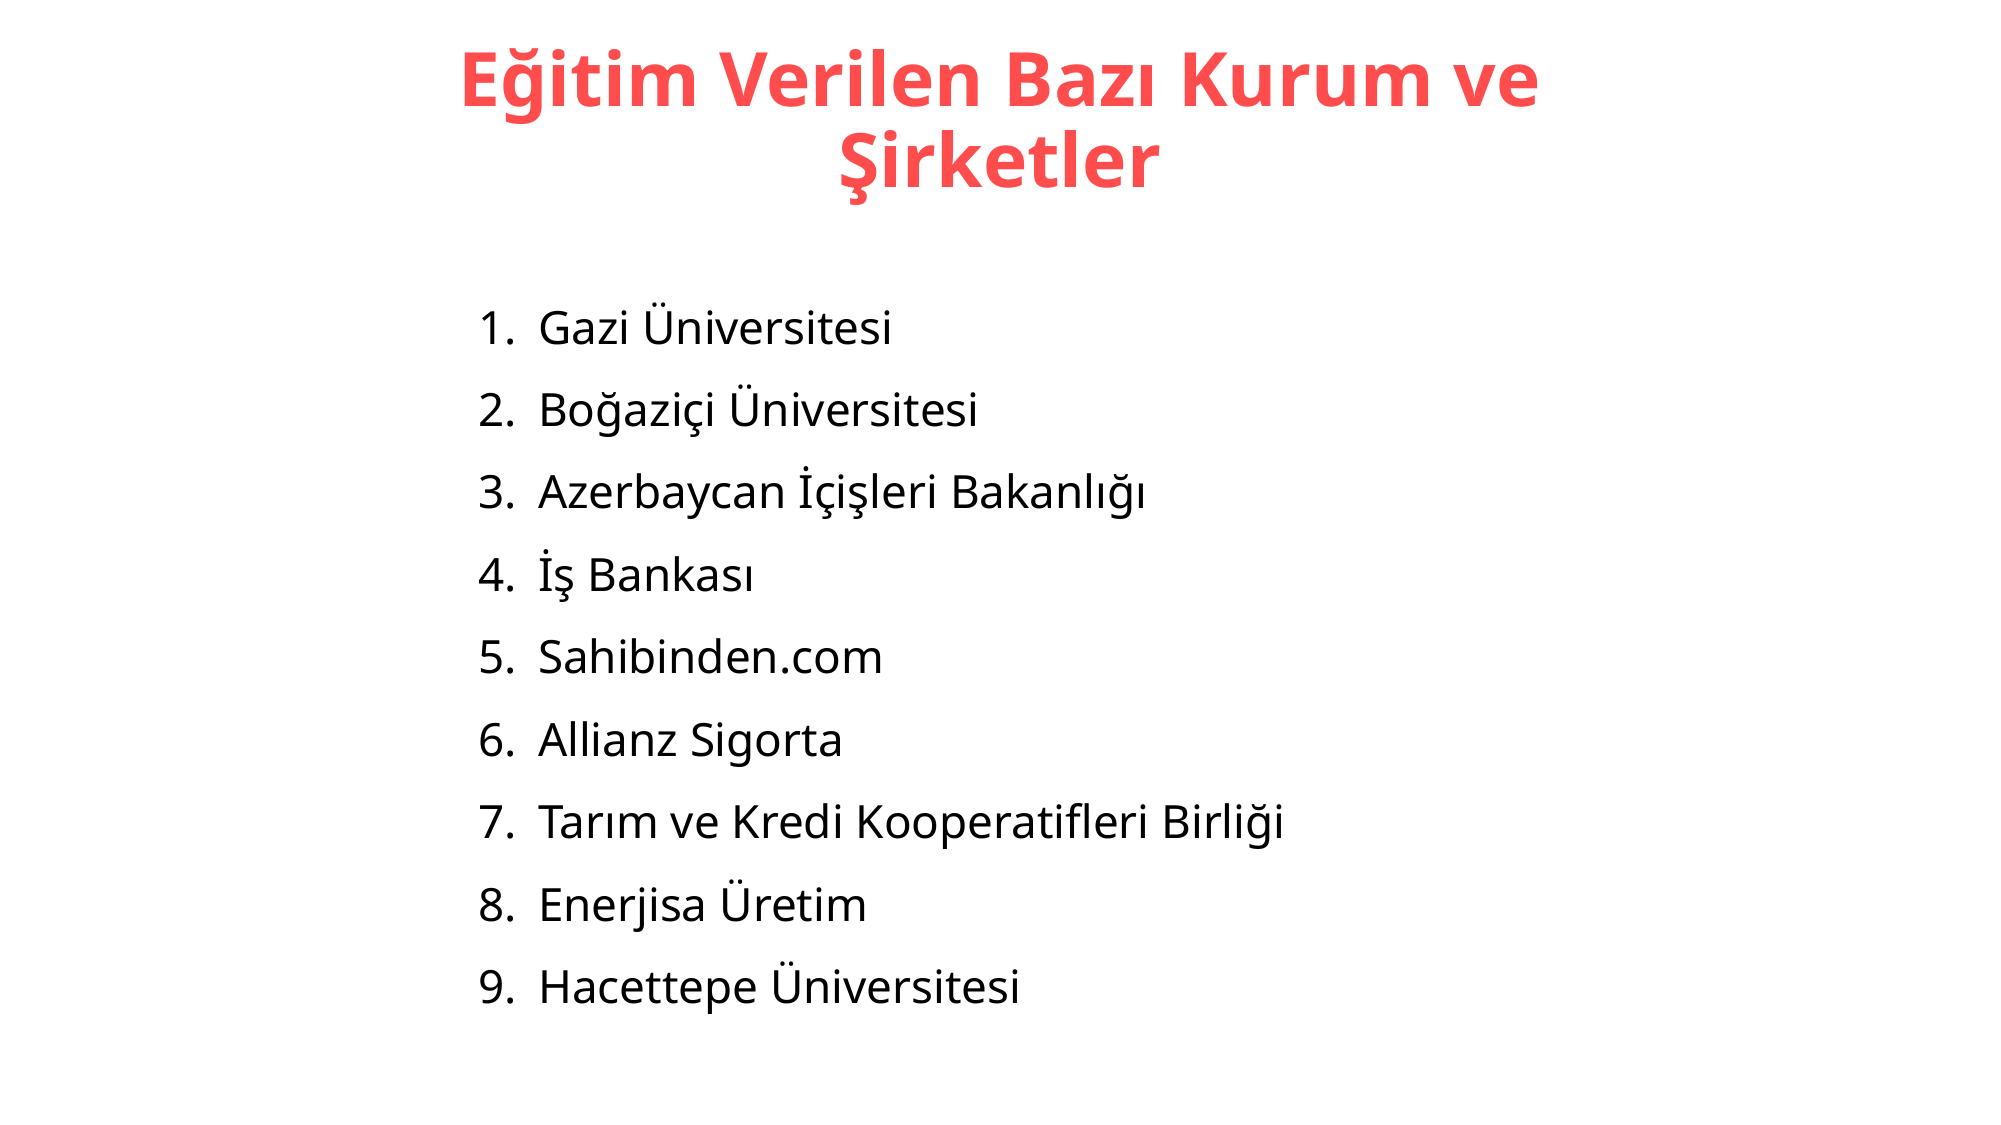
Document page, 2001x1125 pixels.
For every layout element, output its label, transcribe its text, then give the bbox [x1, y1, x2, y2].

text_box Gazi Üniversitesi Boğaziçi Üniversitesi Azerbaycan İçişleri Bakanlığı İş Bankası Sahibinden.com Allianz Sigorta Tarım ve Kredi Kooperatifleri Birliği Enerjisa Üretim Hacettepe Üniversitesi [463, 263, 1770, 1021]
title Eğitim Verilen Bazı Kurum ve Şirketler [304, 109, 1696, 212]
